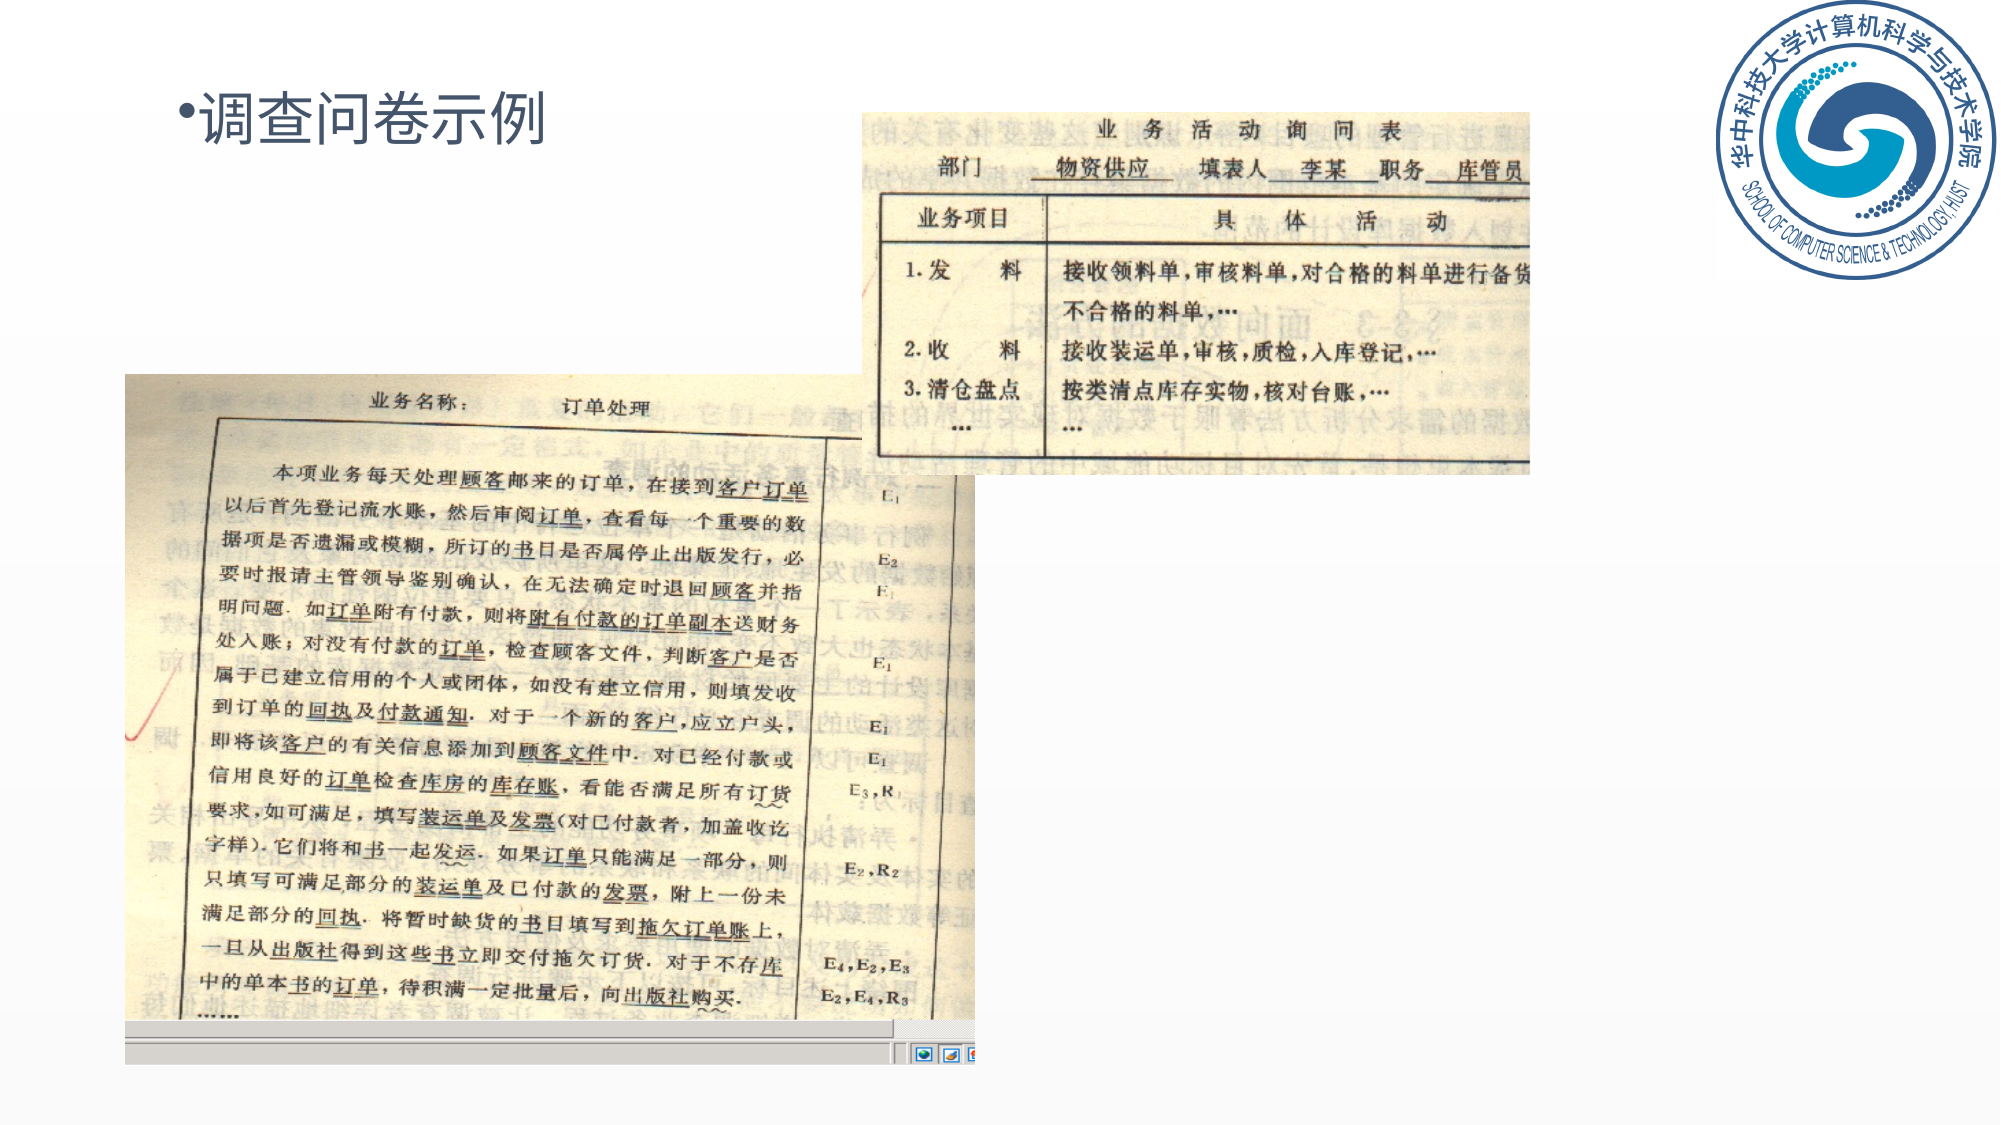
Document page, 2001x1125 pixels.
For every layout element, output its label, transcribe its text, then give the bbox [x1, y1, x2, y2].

text_box 调查问卷示例 [162, 75, 900, 160]
picture [124, 112, 1533, 1066]
picture [1716, 0, 1999, 280]
